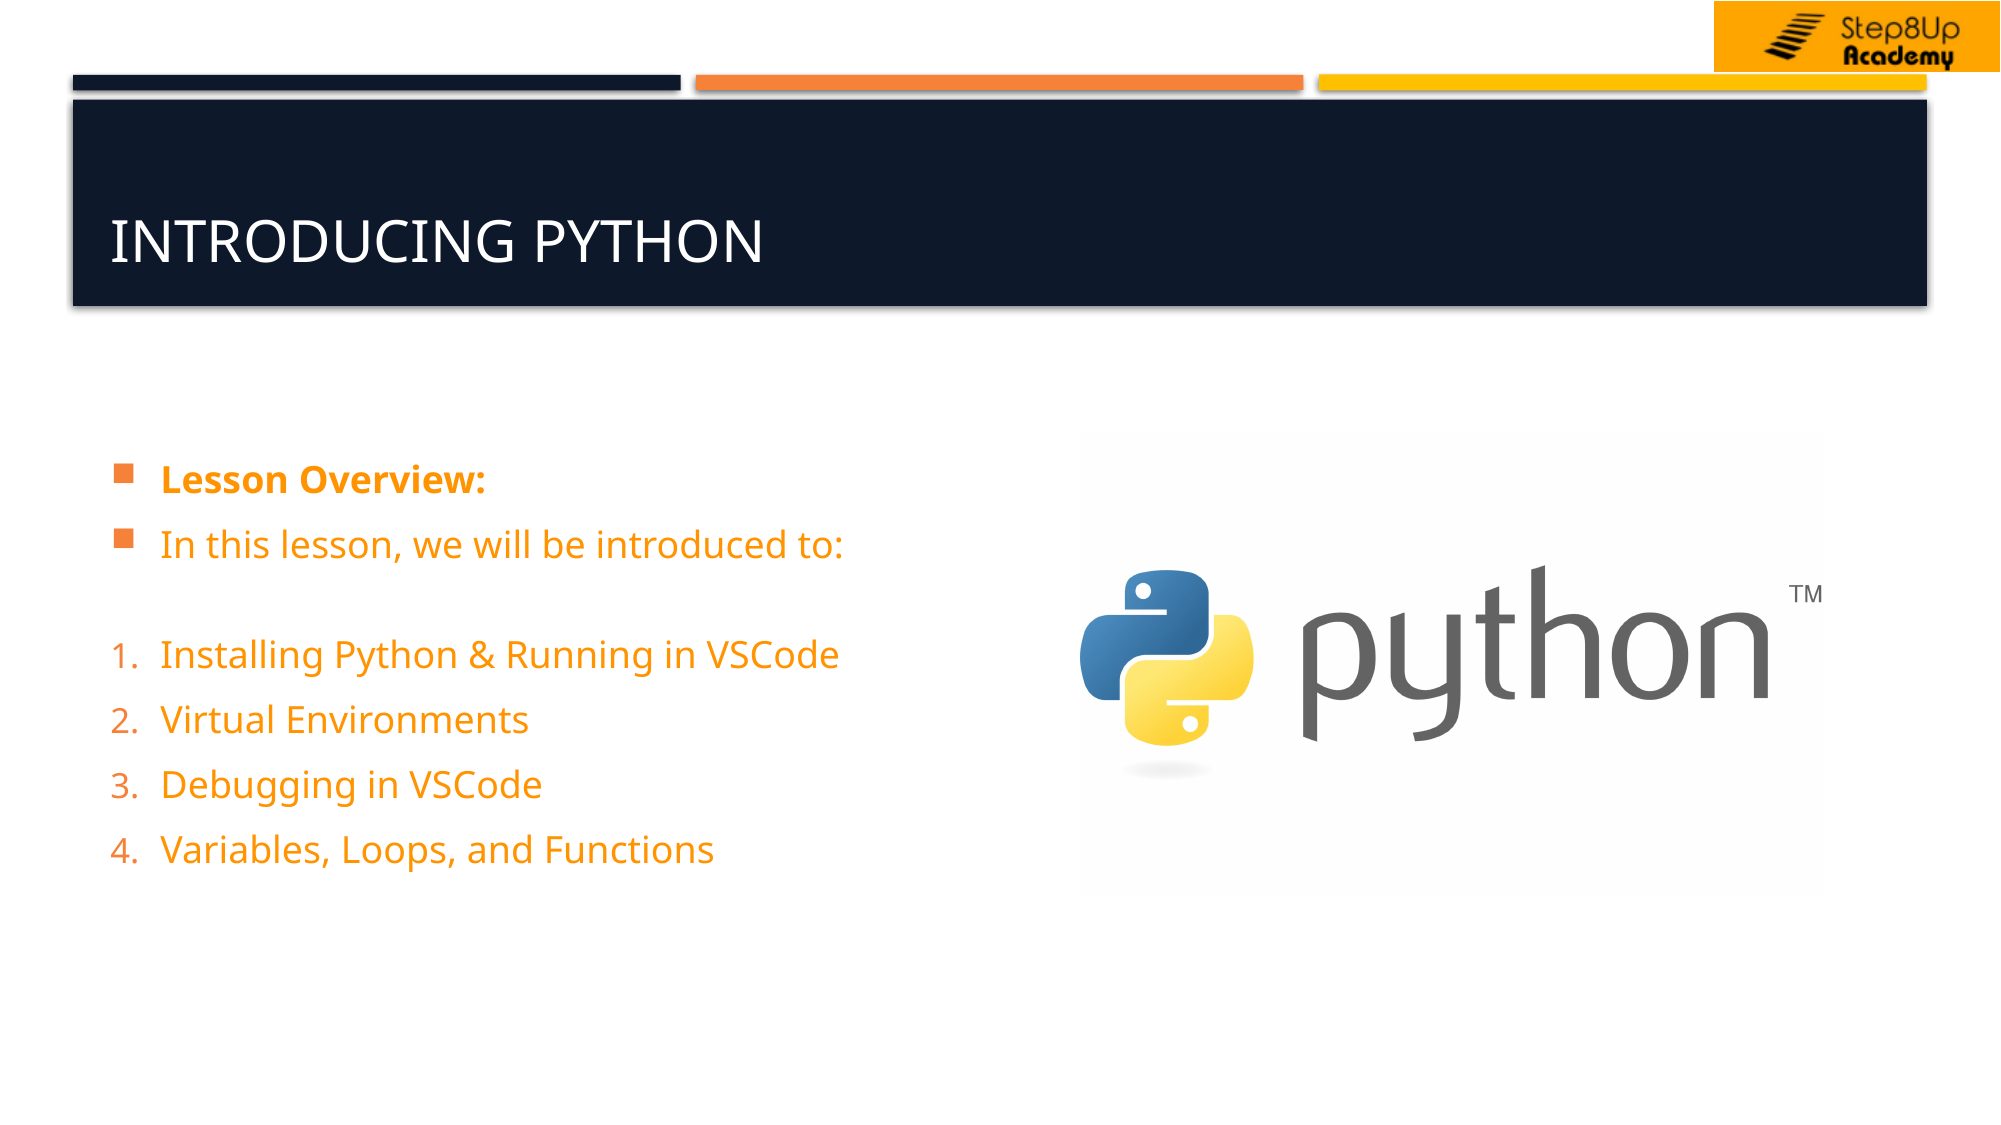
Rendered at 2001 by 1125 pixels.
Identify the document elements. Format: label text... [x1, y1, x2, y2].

title Introducing Python [95, 119, 1905, 282]
picture [1714, 1, 2000, 72]
list Lesson Overview: In this lesson, we will be introduced to: Installing Python & Running in VSCode Virtual Environments Debugging in VSCode Variables, Loops, and Functions [95, 365, 985, 962]
picture [1080, 431, 1823, 896]
